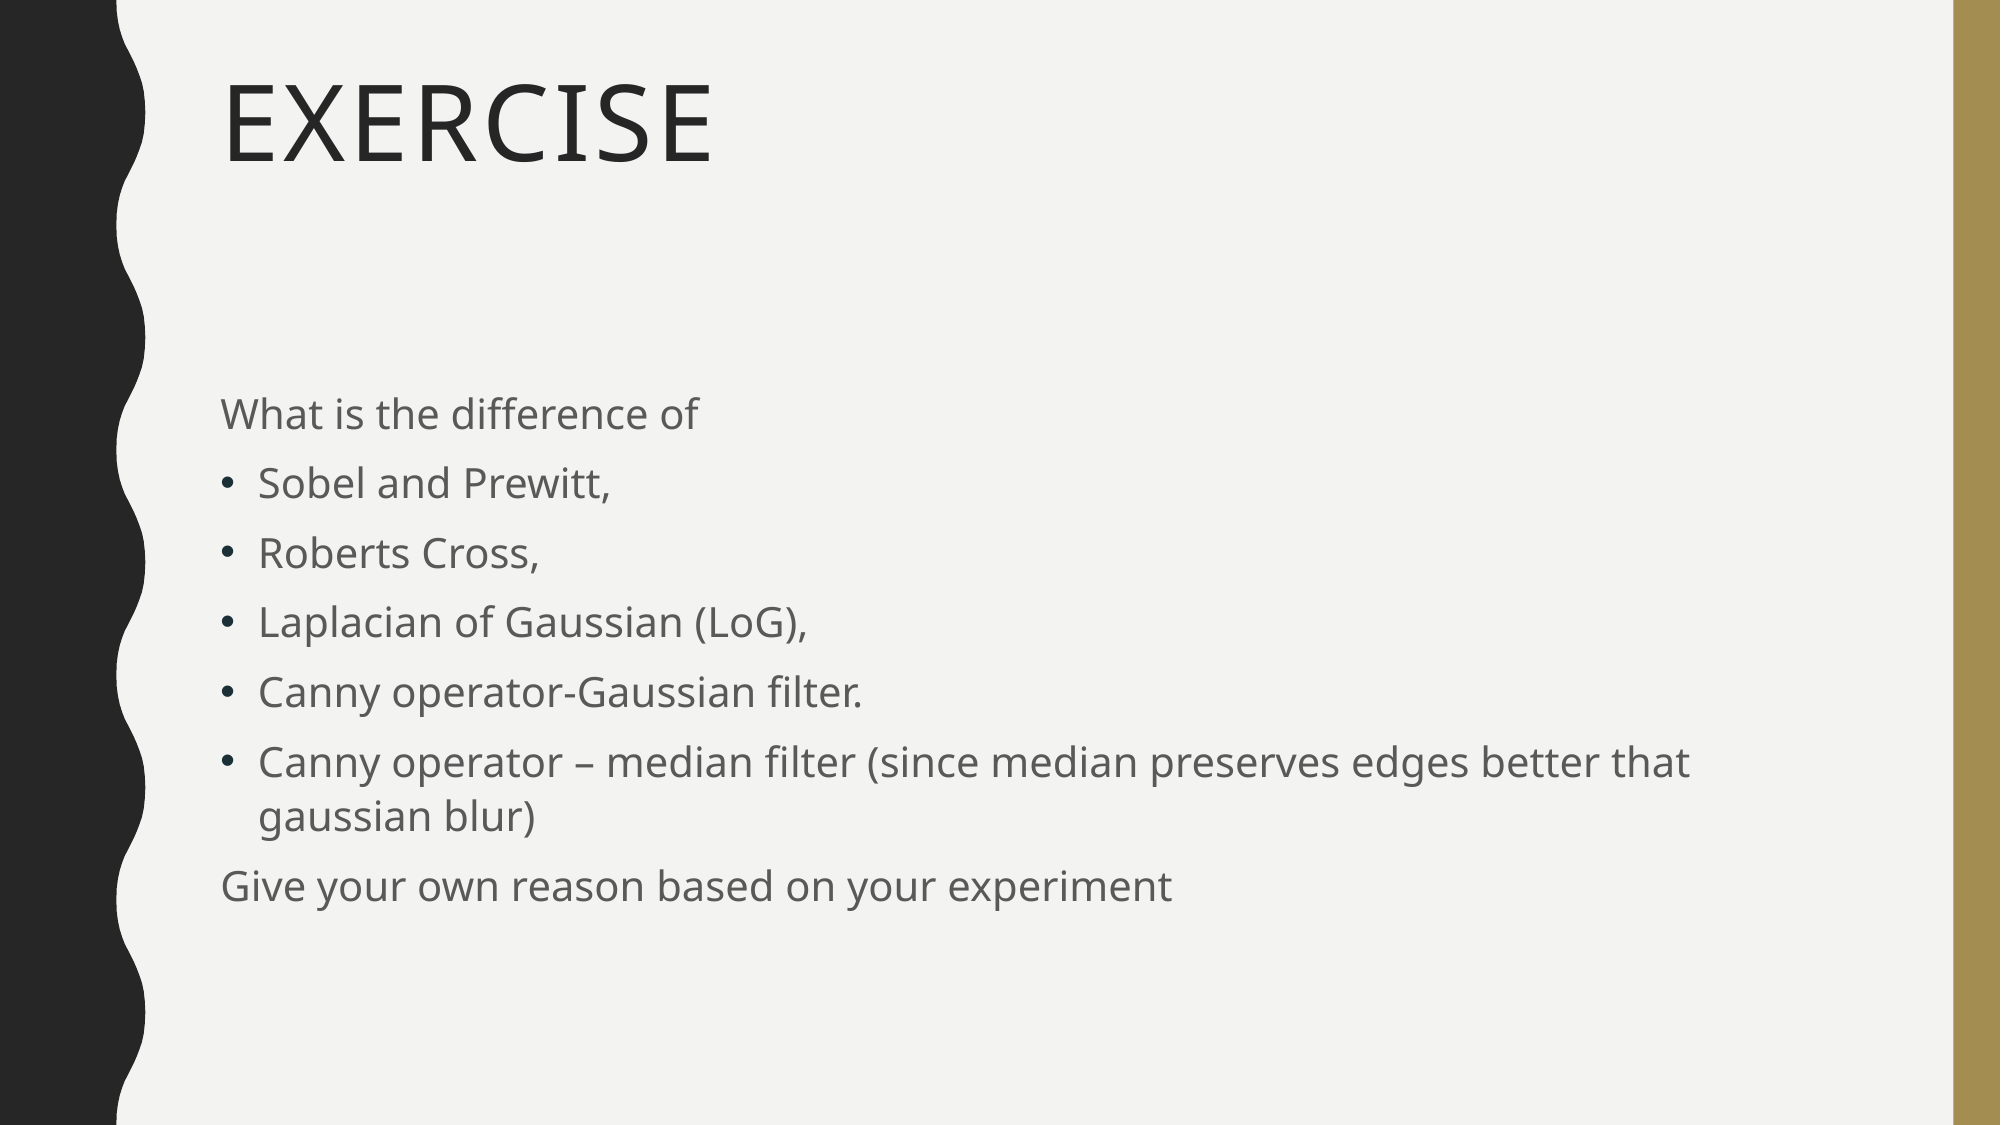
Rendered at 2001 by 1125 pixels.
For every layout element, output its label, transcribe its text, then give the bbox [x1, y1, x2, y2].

title Exercise [205, 62, 1875, 308]
list What is the difference of Sobel and Prewitt, Roberts Cross, Laplacian of Gaussian (LoG), Canny operator-Gaussian filter. Canny operator – median filter (since median preserves edges better that gaussian blur) Give your own reason based on your experiment [205, 375, 1875, 965]
